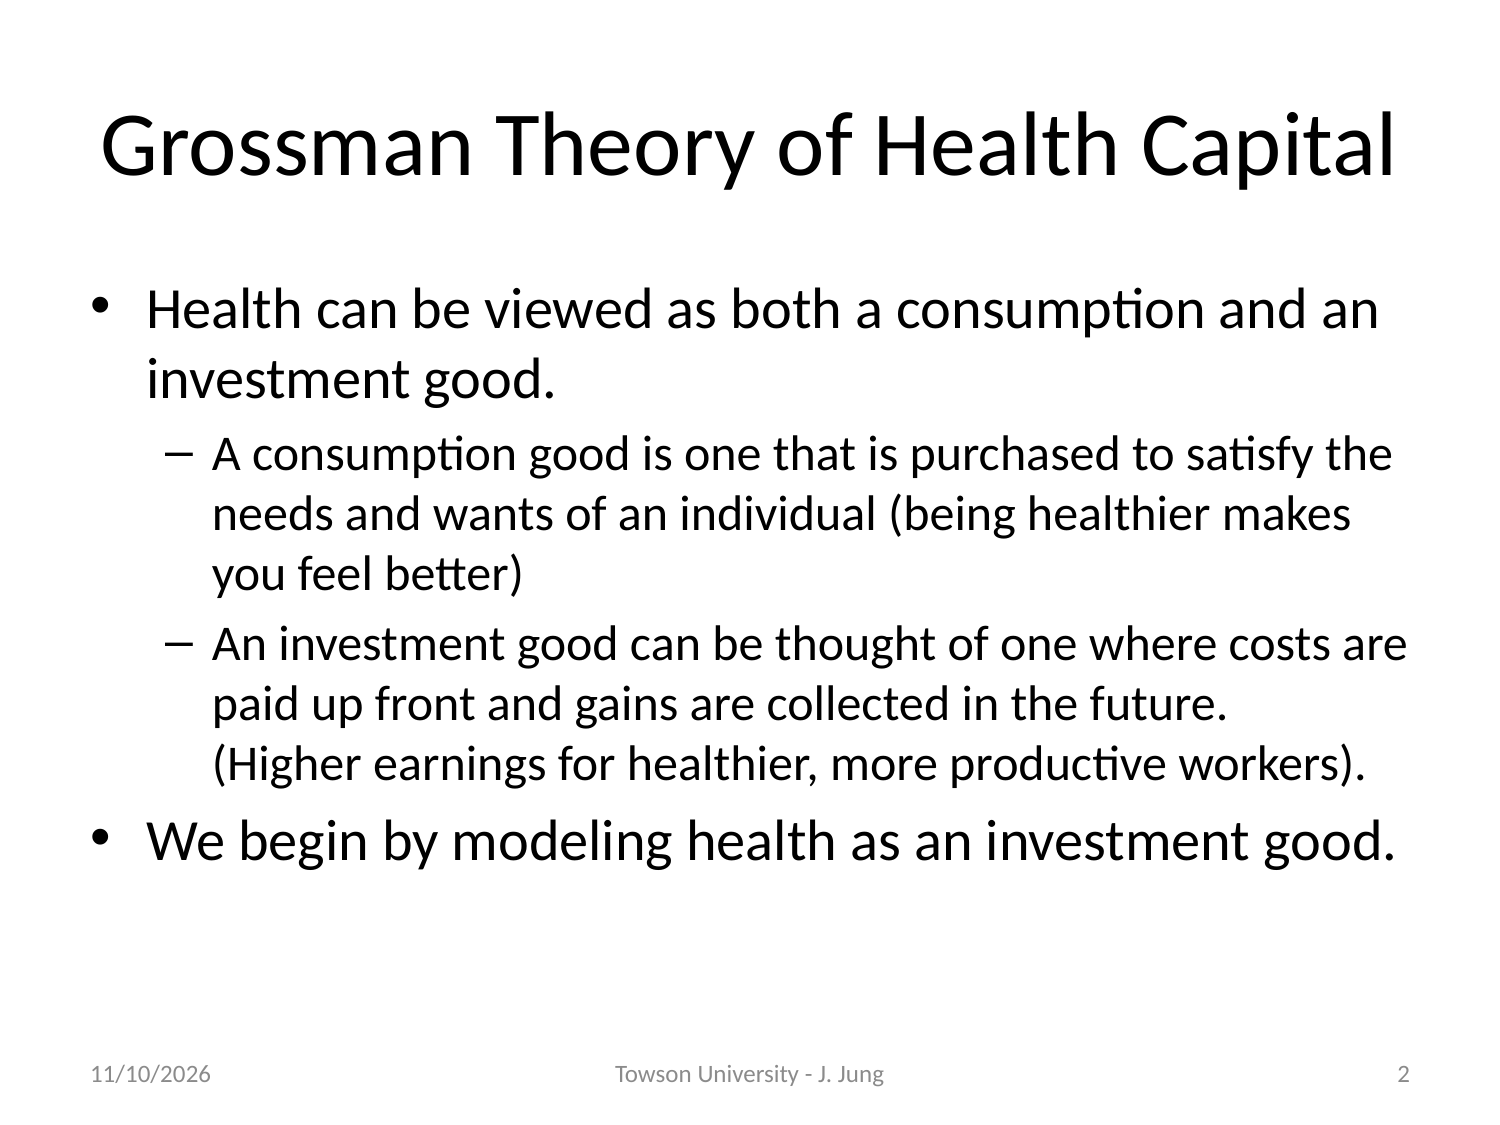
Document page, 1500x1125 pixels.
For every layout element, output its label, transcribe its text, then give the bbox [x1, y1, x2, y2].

list Health can be viewed as both a consumption and an investment good. A consumption good is one that is purchased to satisfy the needs and wants of an individual (being healthier makes you feel better) An investment good can be thought of one where costs are paid up front and gains are collected in the future. (Higher earnings for healthier, more productive workers). We begin by modeling health as an investment good. [75, 262, 1425, 1005]
footer Towson University - J. Jung [512, 1042, 988, 1103]
slide_number 2 [1074, 1042, 1425, 1103]
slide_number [75, 1042, 425, 1103]
title Grossman Theory of Health Capital [75, 45, 1425, 233]
